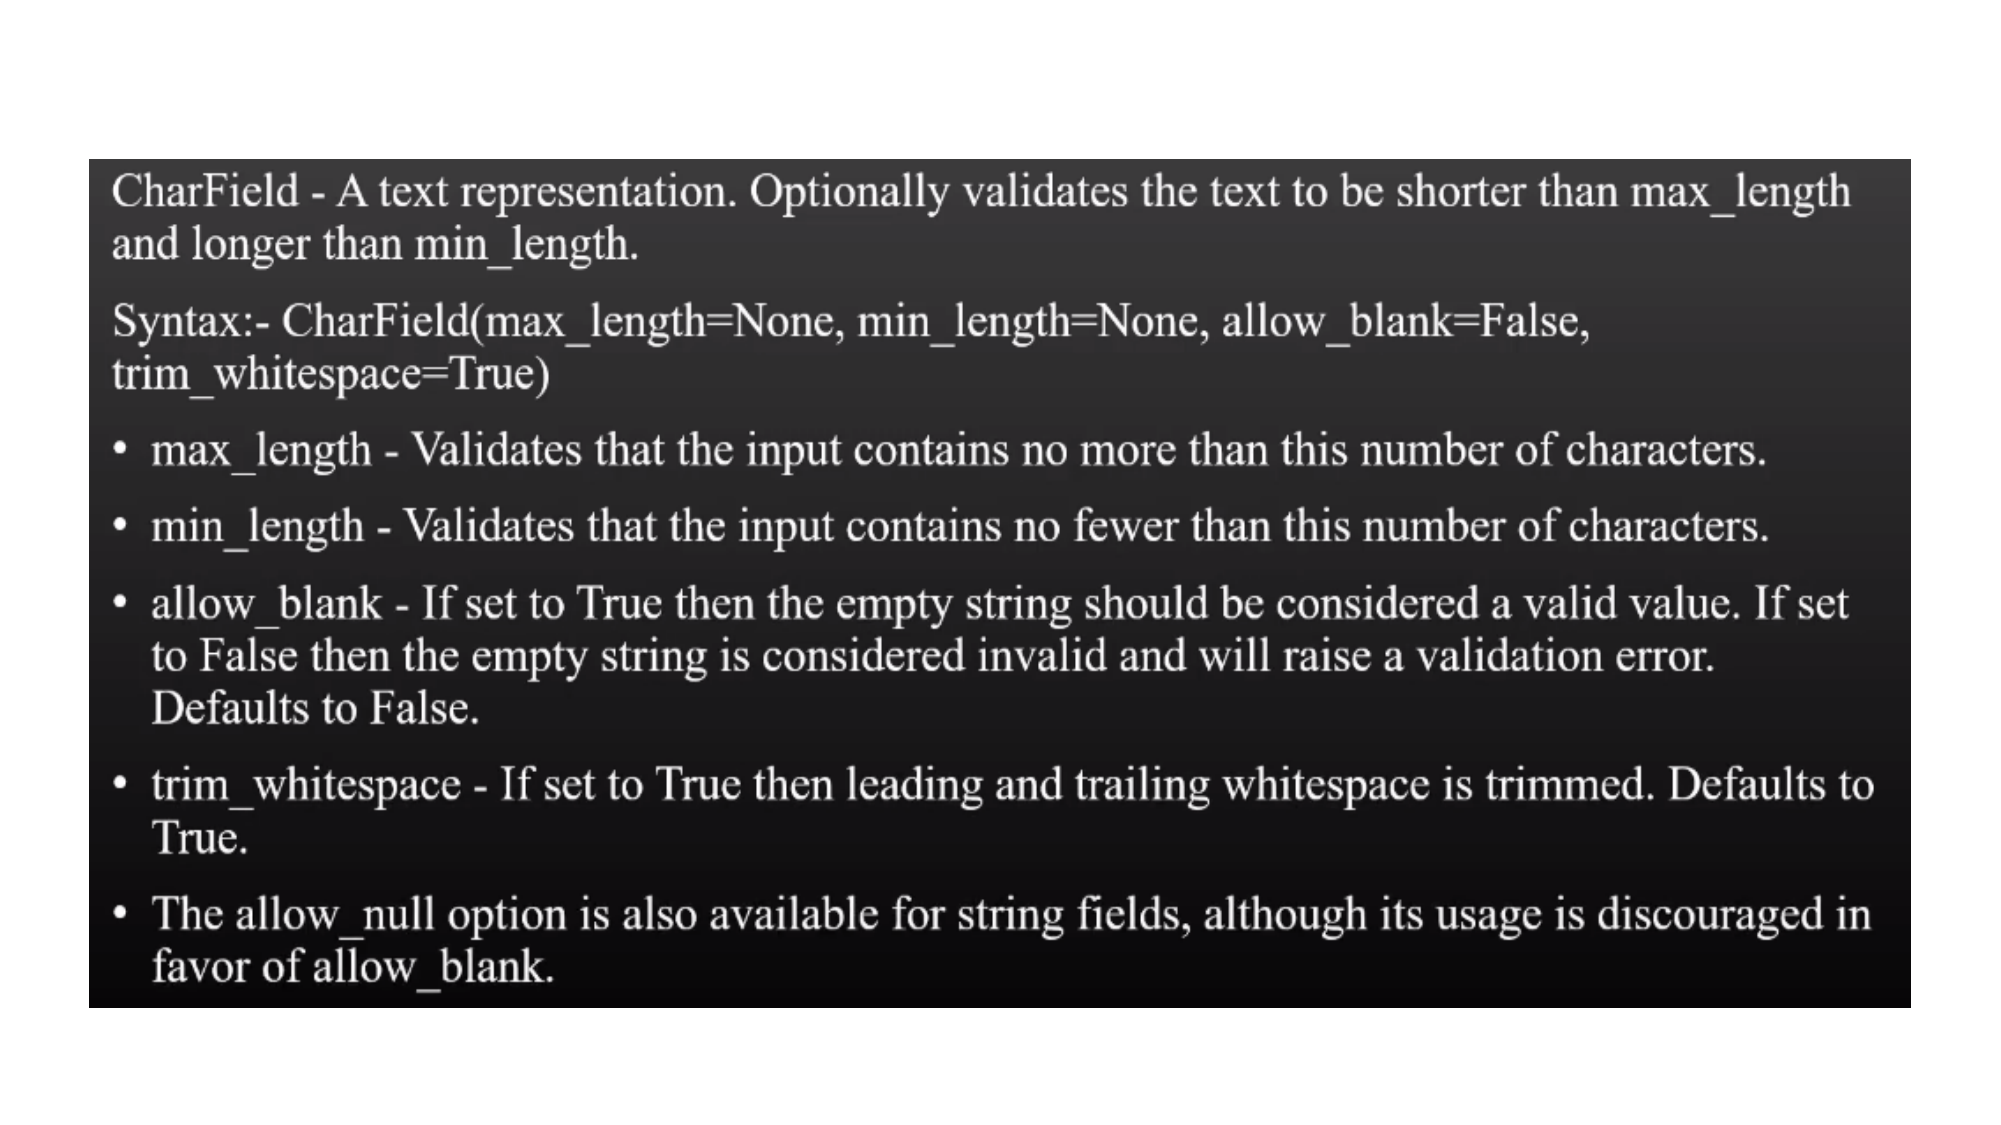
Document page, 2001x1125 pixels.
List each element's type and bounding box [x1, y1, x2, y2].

list [89, 159, 1911, 1008]
